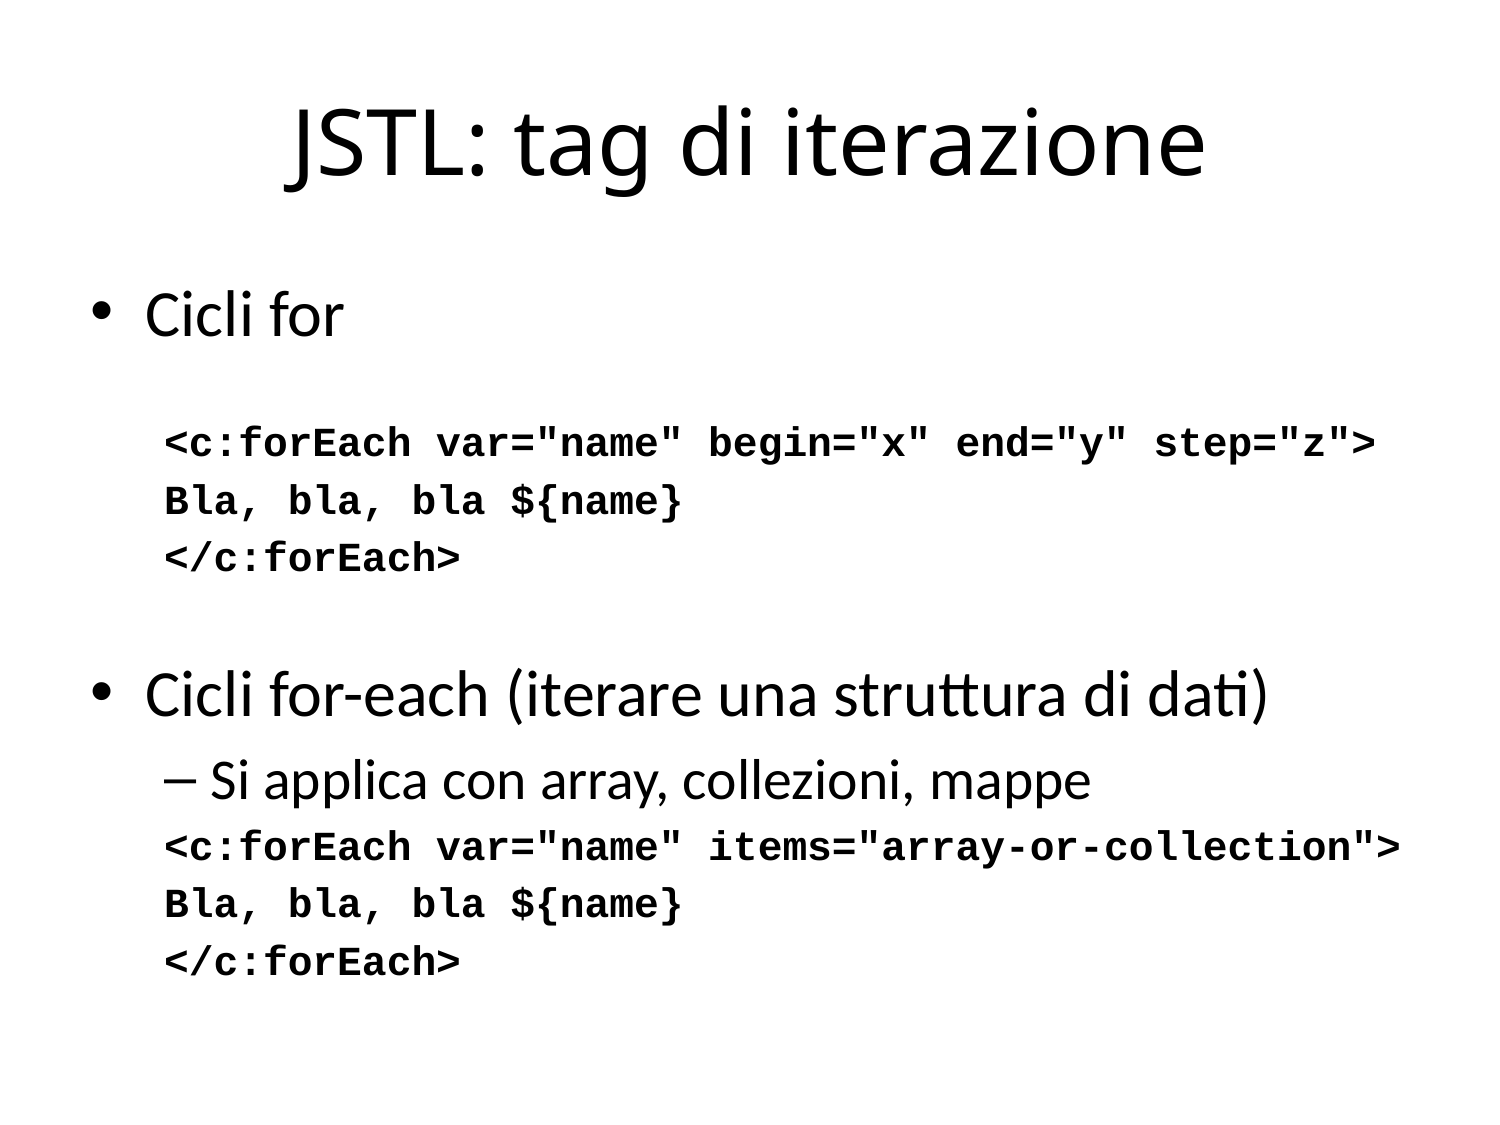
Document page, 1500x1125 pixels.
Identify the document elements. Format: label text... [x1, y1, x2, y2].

title JSTL: tag di iterazione [75, 45, 1425, 233]
list Cicli for <c:forEach var="name" begin="x" end="y" step="z"> Bla, bla, bla ${name} </c:forEach> Cicli for-each (iterare una struttura di dati) Si applica con array, collezioni, mappe <c:forEach var="name" items="array-or-collection"> Bla, bla, bla ${name} </c:forEach> [75, 262, 1425, 1005]
